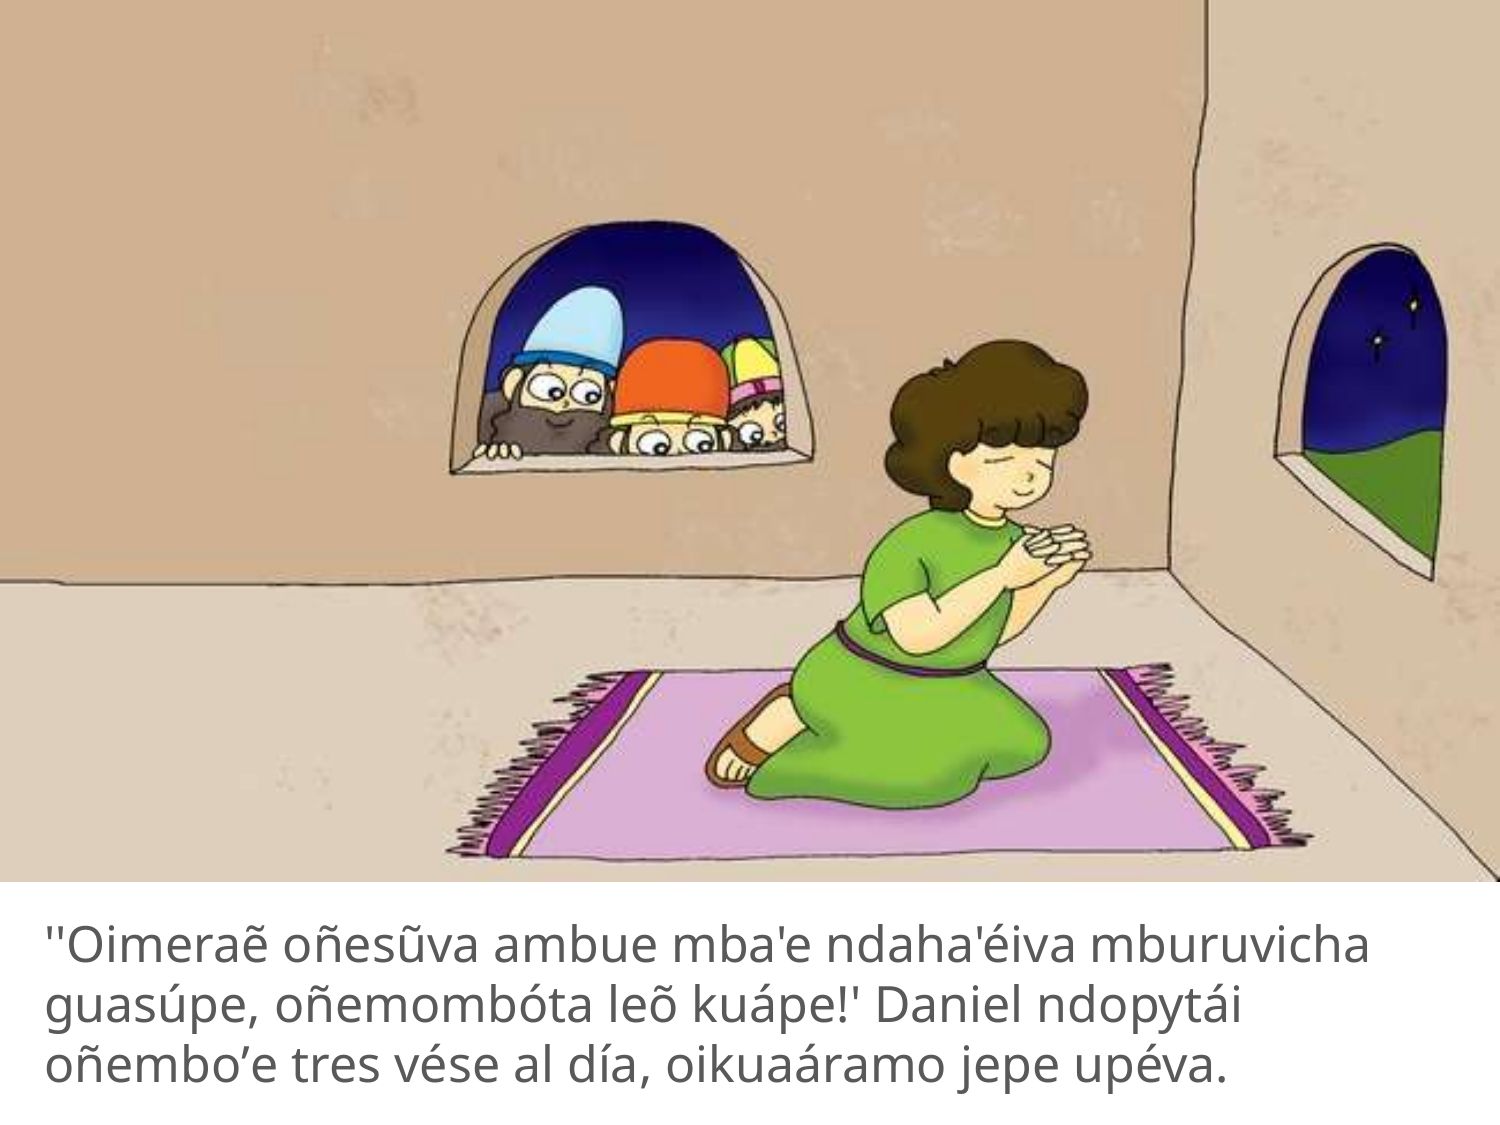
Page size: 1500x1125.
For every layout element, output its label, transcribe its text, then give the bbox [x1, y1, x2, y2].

picture [0, 0, 1500, 882]
text_box ''Oimeraẽ oñesũva ambue mba'e ndaha'éiva mburuvicha guasúpe, oñemombóta leõ kuápe!' Daniel ndopytái oñemboʼe tres vése al día, oikuaáramo jepe upéva. [29, 905, 1500, 1100]
